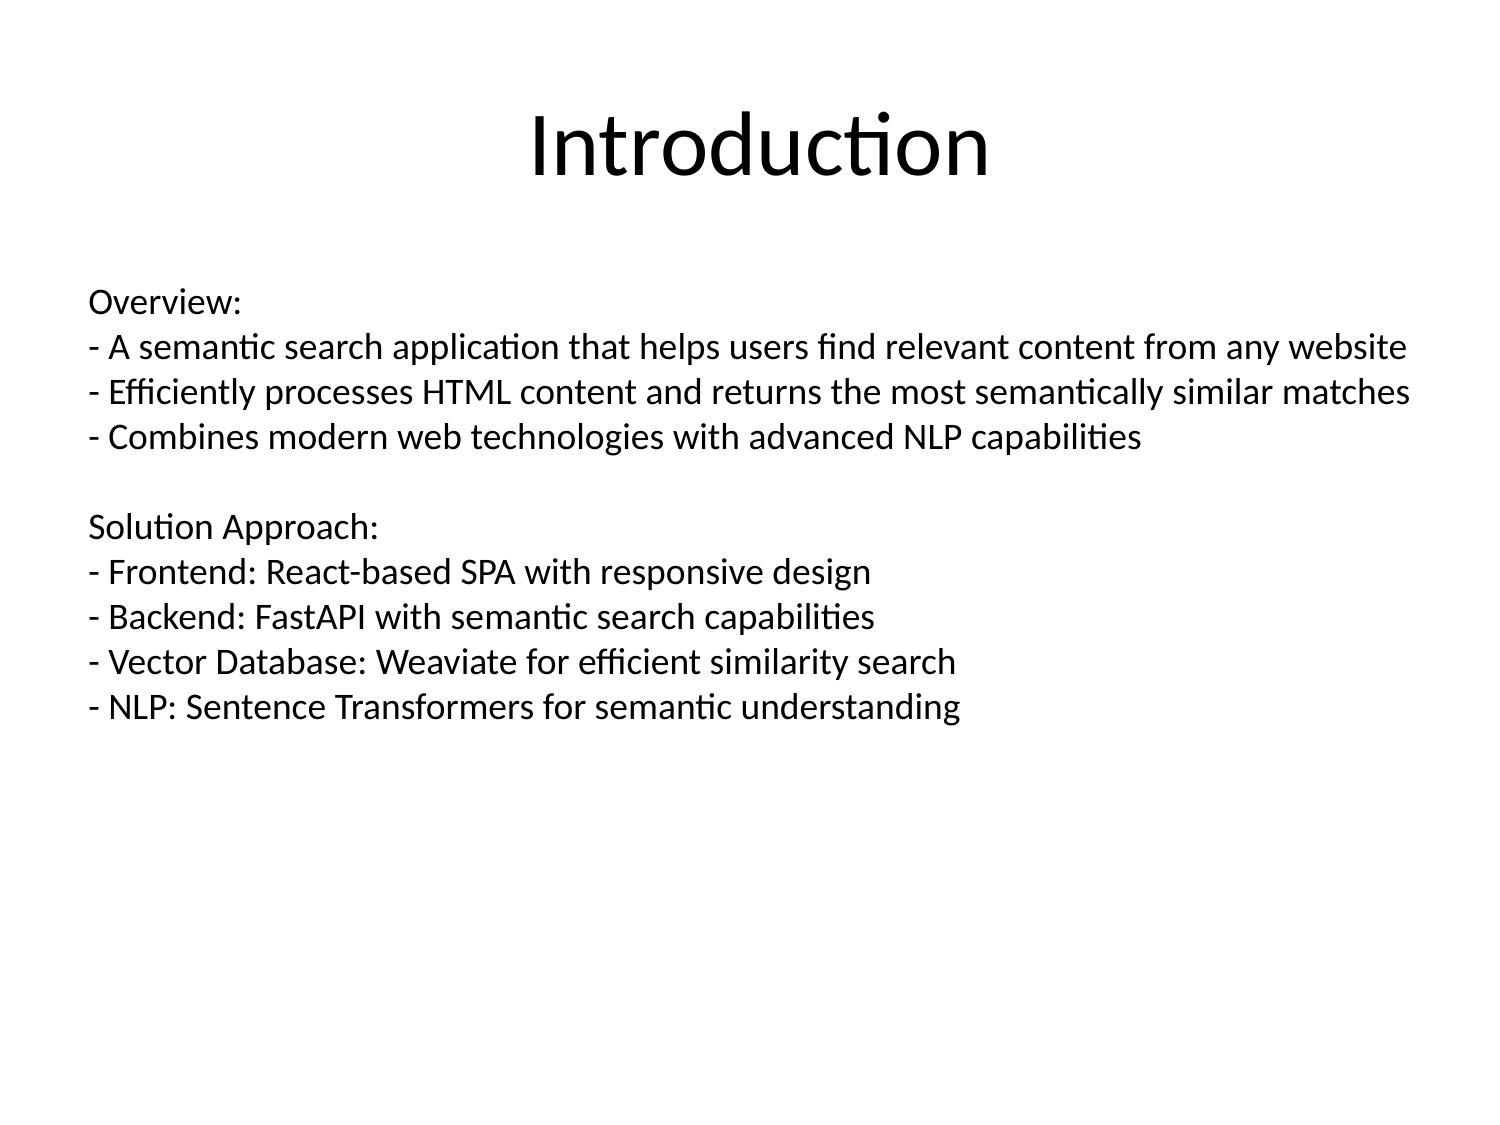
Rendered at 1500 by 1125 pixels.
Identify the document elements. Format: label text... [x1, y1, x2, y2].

text_box Overview: - A semantic search application that helps users find relevant content from any website - Efficiently processes HTML content and returns the most semantically similar matches - Combines modern web technologies with advanced NLP capabilities Solution Approach: - Frontend: React-based SPA with responsive design - Backend: FastAPI with semantic search capabilities - Vector Database: Weaviate for efficient similarity search - NLP: Sentence Transformers for semantic understanding [73, 224, 1427, 780]
title Introduction [75, 45, 1425, 224]
